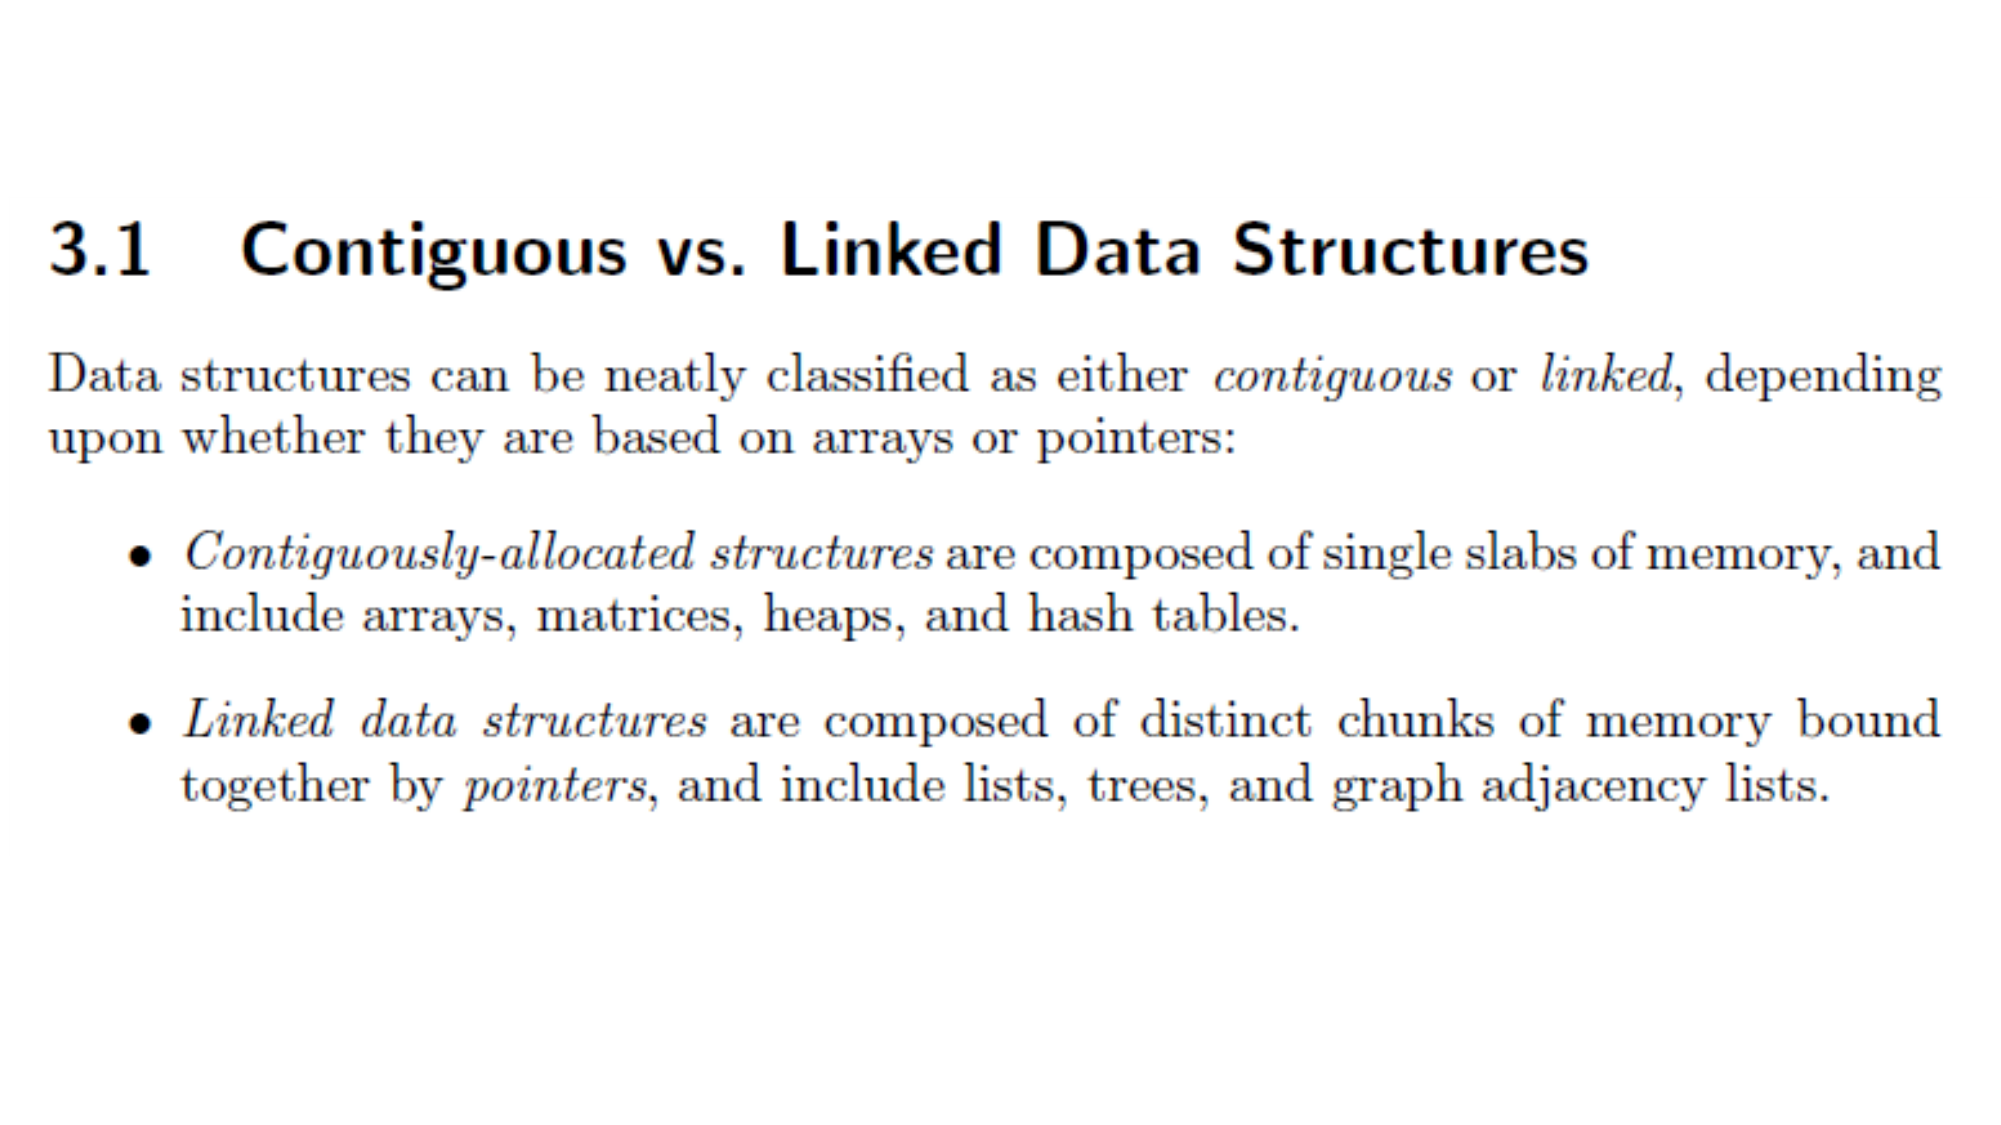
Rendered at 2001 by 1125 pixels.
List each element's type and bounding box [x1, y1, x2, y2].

picture [8, 196, 1992, 856]
